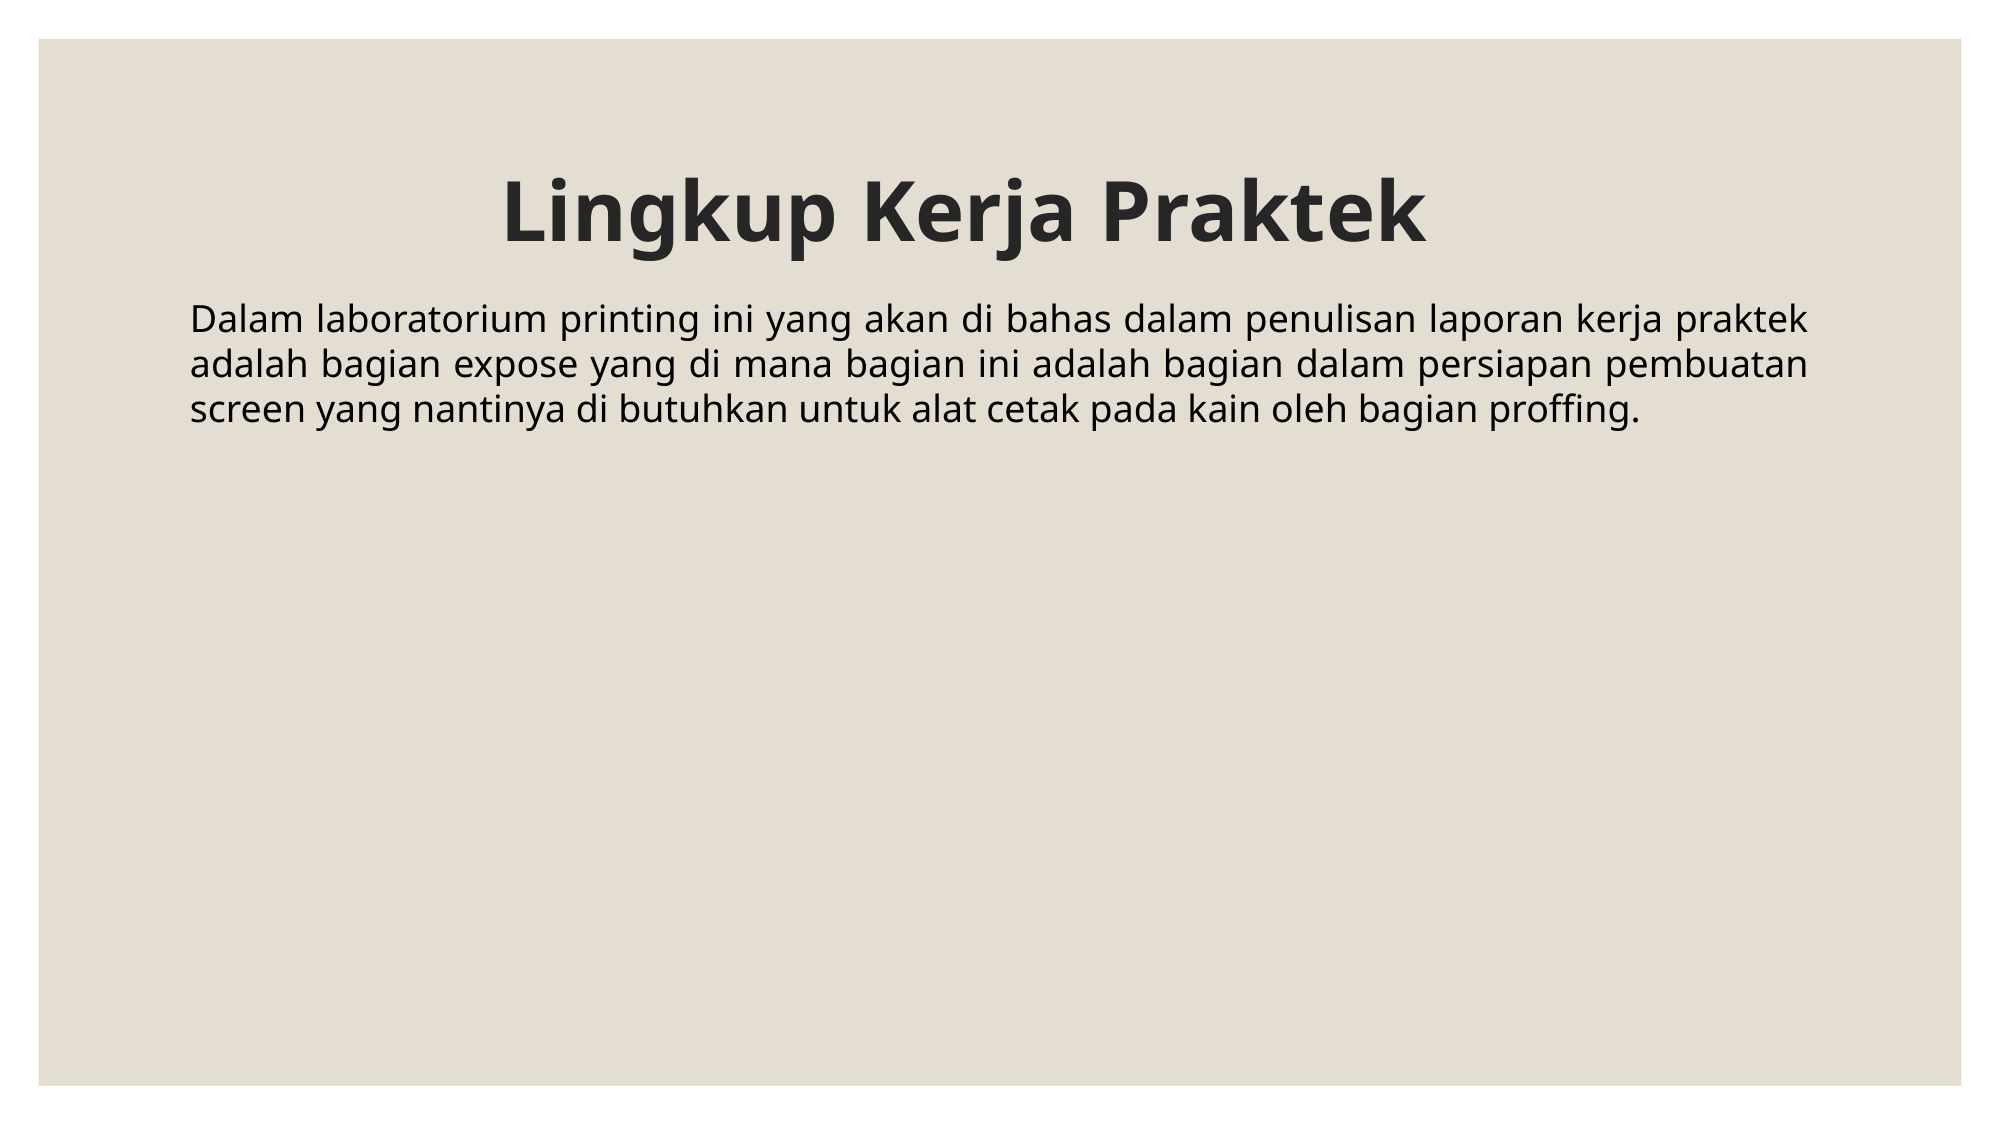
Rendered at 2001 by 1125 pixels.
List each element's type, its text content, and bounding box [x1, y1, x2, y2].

title Lingkup Kerja Praktek [132, 95, 1795, 335]
list Dalam laboratorium printing ini yang akan di bahas dalam penulisan laporan kerja praktek adalah bagian expose yang di mana bagian ini adalah bagian dalam persiapan pembuatan screen yang nantinya di butuhkan untuk alat cetak pada kain oleh bagian proffing. [174, 287, 1825, 933]
